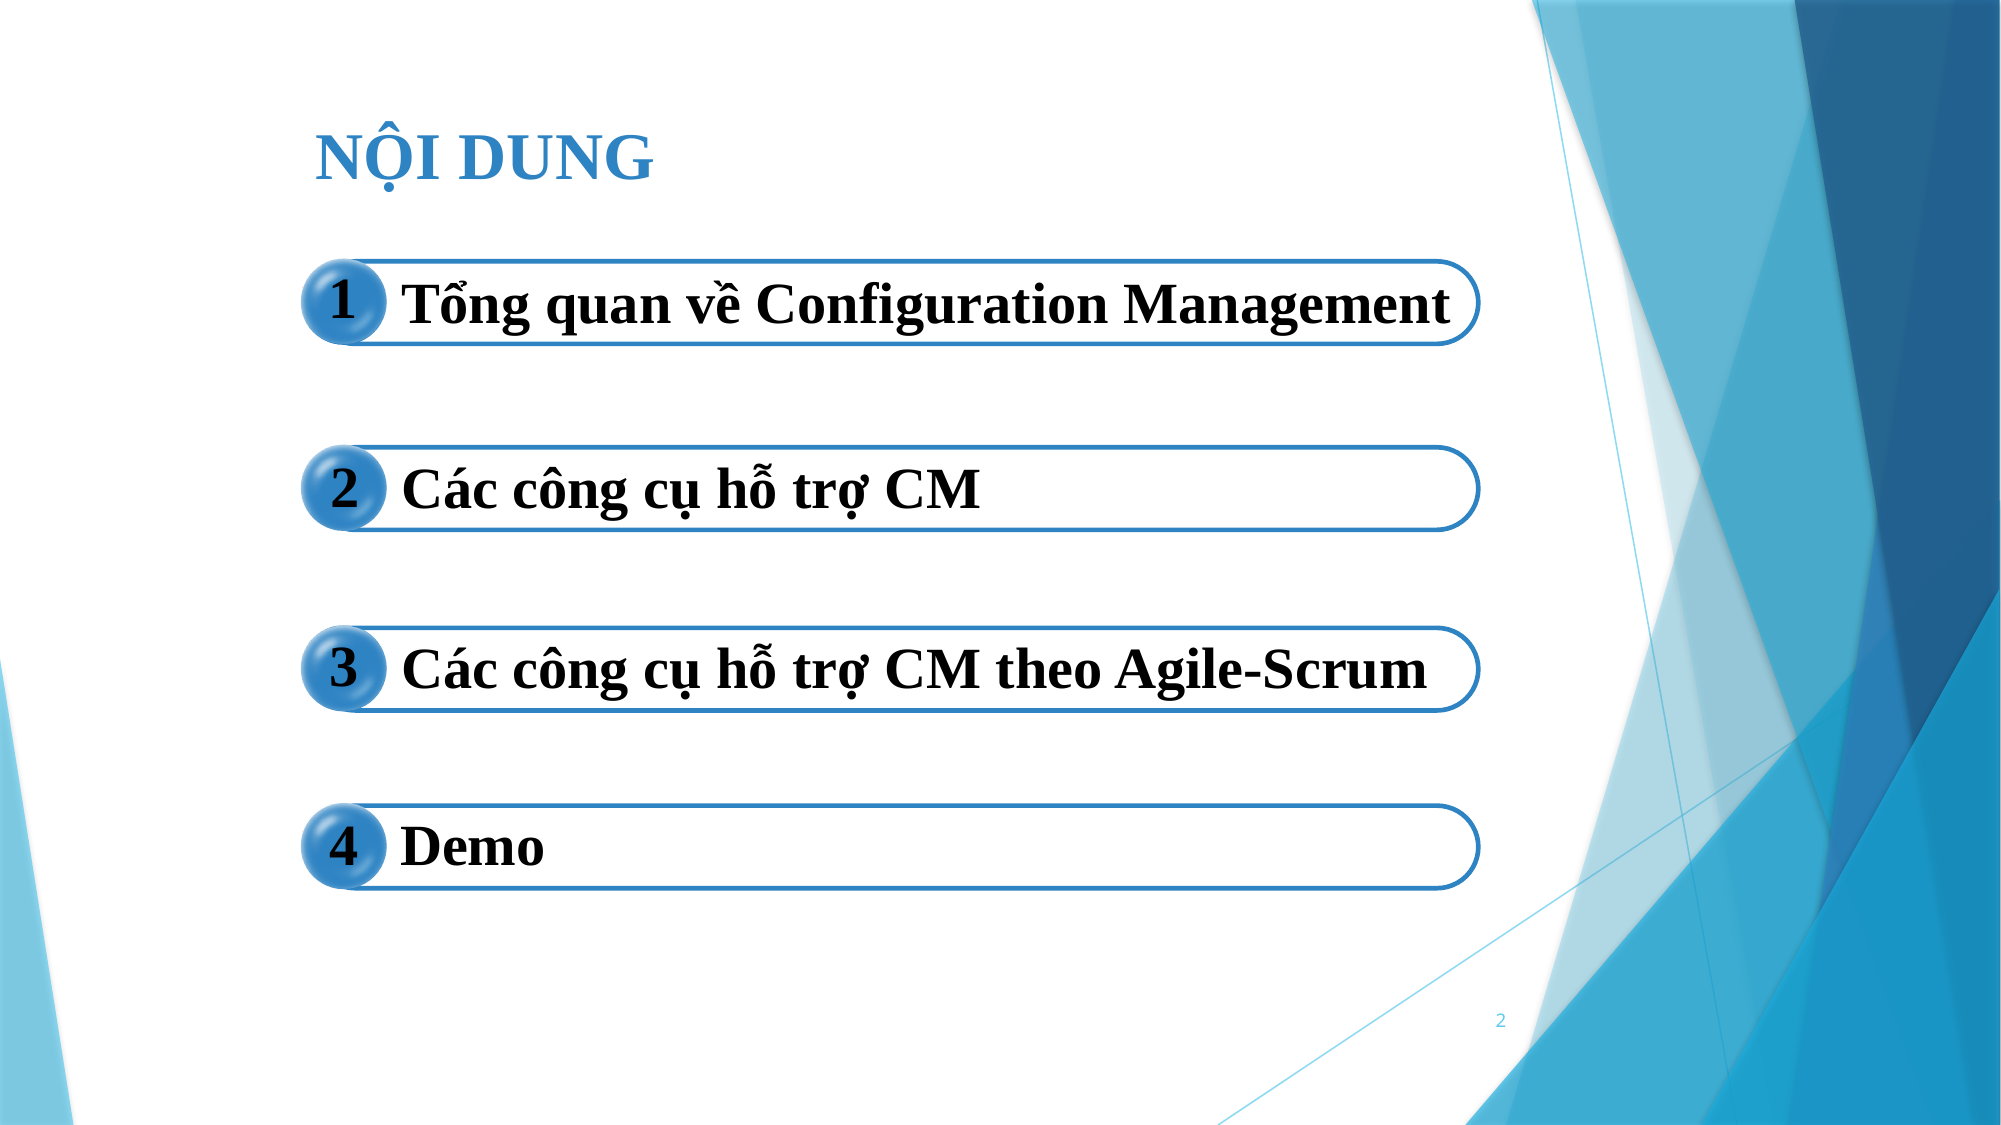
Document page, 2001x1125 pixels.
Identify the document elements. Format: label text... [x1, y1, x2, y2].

text_box Demo [385, 799, 1146, 885]
text_box Các công cụ hỗ trợ CM [386, 442, 1479, 528]
text_box Tổng quan về Configuration Management [388, 257, 1479, 343]
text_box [300, 443, 388, 532]
text_box 1 [313, 253, 361, 257]
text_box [300, 802, 388, 890]
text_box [300, 624, 388, 712]
text_box Các công cụ hỗ trợ CM theo Agile-Scrum [386, 622, 1479, 708]
text_box NỘI DUNG [300, 106, 695, 201]
slide_number 2 [1409, 991, 1522, 1051]
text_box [300, 257, 388, 346]
text_box [393, 805, 1479, 889]
